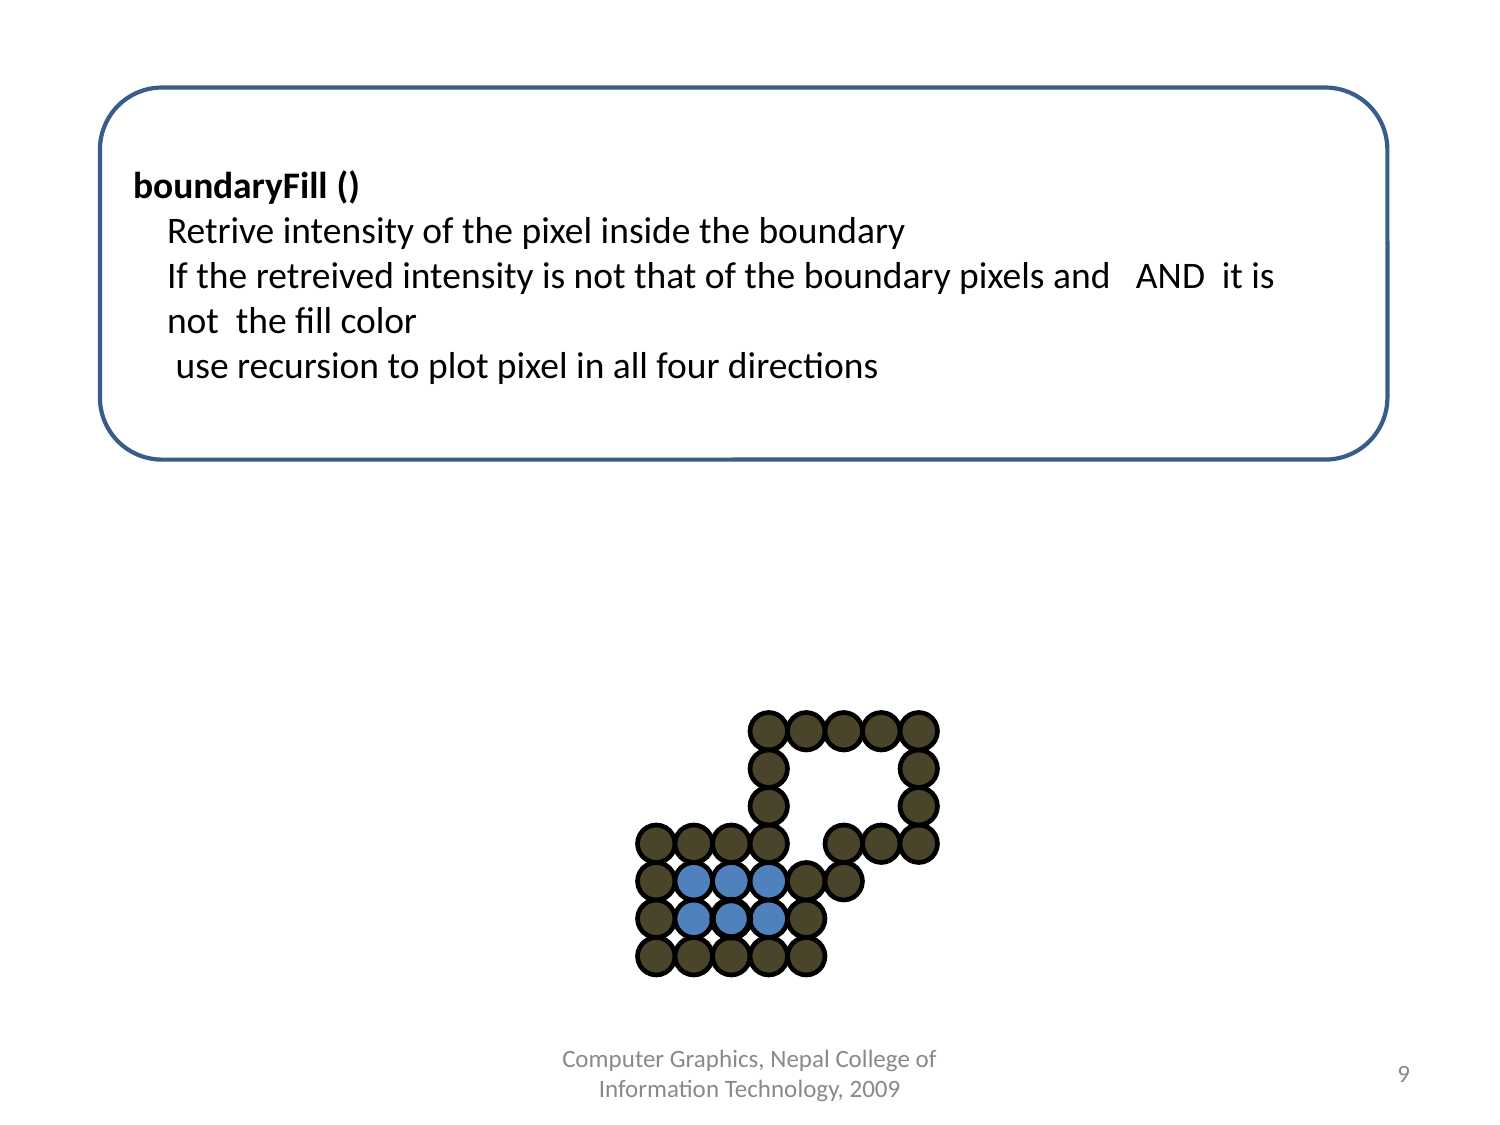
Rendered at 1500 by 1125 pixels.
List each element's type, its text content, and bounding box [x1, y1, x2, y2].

text_box [788, 862, 825, 901]
text_box boundaryFill () Retrive intensity of the pixel inside the boundary If the retreived intensity is not that of the boundary pixels and AND it is not the fill color use recursion to plot pixel in all four directions [99, 87, 1388, 460]
text_box [750, 900, 788, 938]
text_box [750, 787, 788, 826]
text_box [750, 825, 788, 862]
text_box [675, 862, 713, 901]
text_box [787, 937, 826, 976]
text_box [788, 900, 826, 938]
text_box [862, 712, 901, 751]
text_box [637, 900, 675, 937]
text_box [825, 862, 863, 901]
text_box [750, 750, 788, 788]
text_box [900, 825, 938, 863]
text_box [750, 712, 787, 750]
text_box [900, 712, 938, 751]
text_box [750, 937, 787, 976]
text_box [675, 900, 712, 938]
text_box [637, 825, 675, 862]
text_box [712, 900, 751, 938]
text_box [675, 825, 712, 862]
text_box 9 [1074, 1042, 1425, 1103]
text_box [900, 750, 938, 788]
text_box Computer Graphics, Nepal College of Information Technology, 2009 [512, 1042, 988, 1103]
text_box [637, 862, 675, 900]
text_box [787, 712, 825, 751]
text_box [675, 937, 712, 976]
text_box [713, 862, 751, 900]
text_box [712, 937, 750, 976]
text_box [750, 862, 788, 901]
text_box [825, 712, 862, 751]
text_box [862, 825, 900, 863]
text_box [900, 787, 938, 826]
text_box [712, 825, 751, 862]
text_box [637, 937, 675, 976]
text_box [825, 825, 862, 863]
